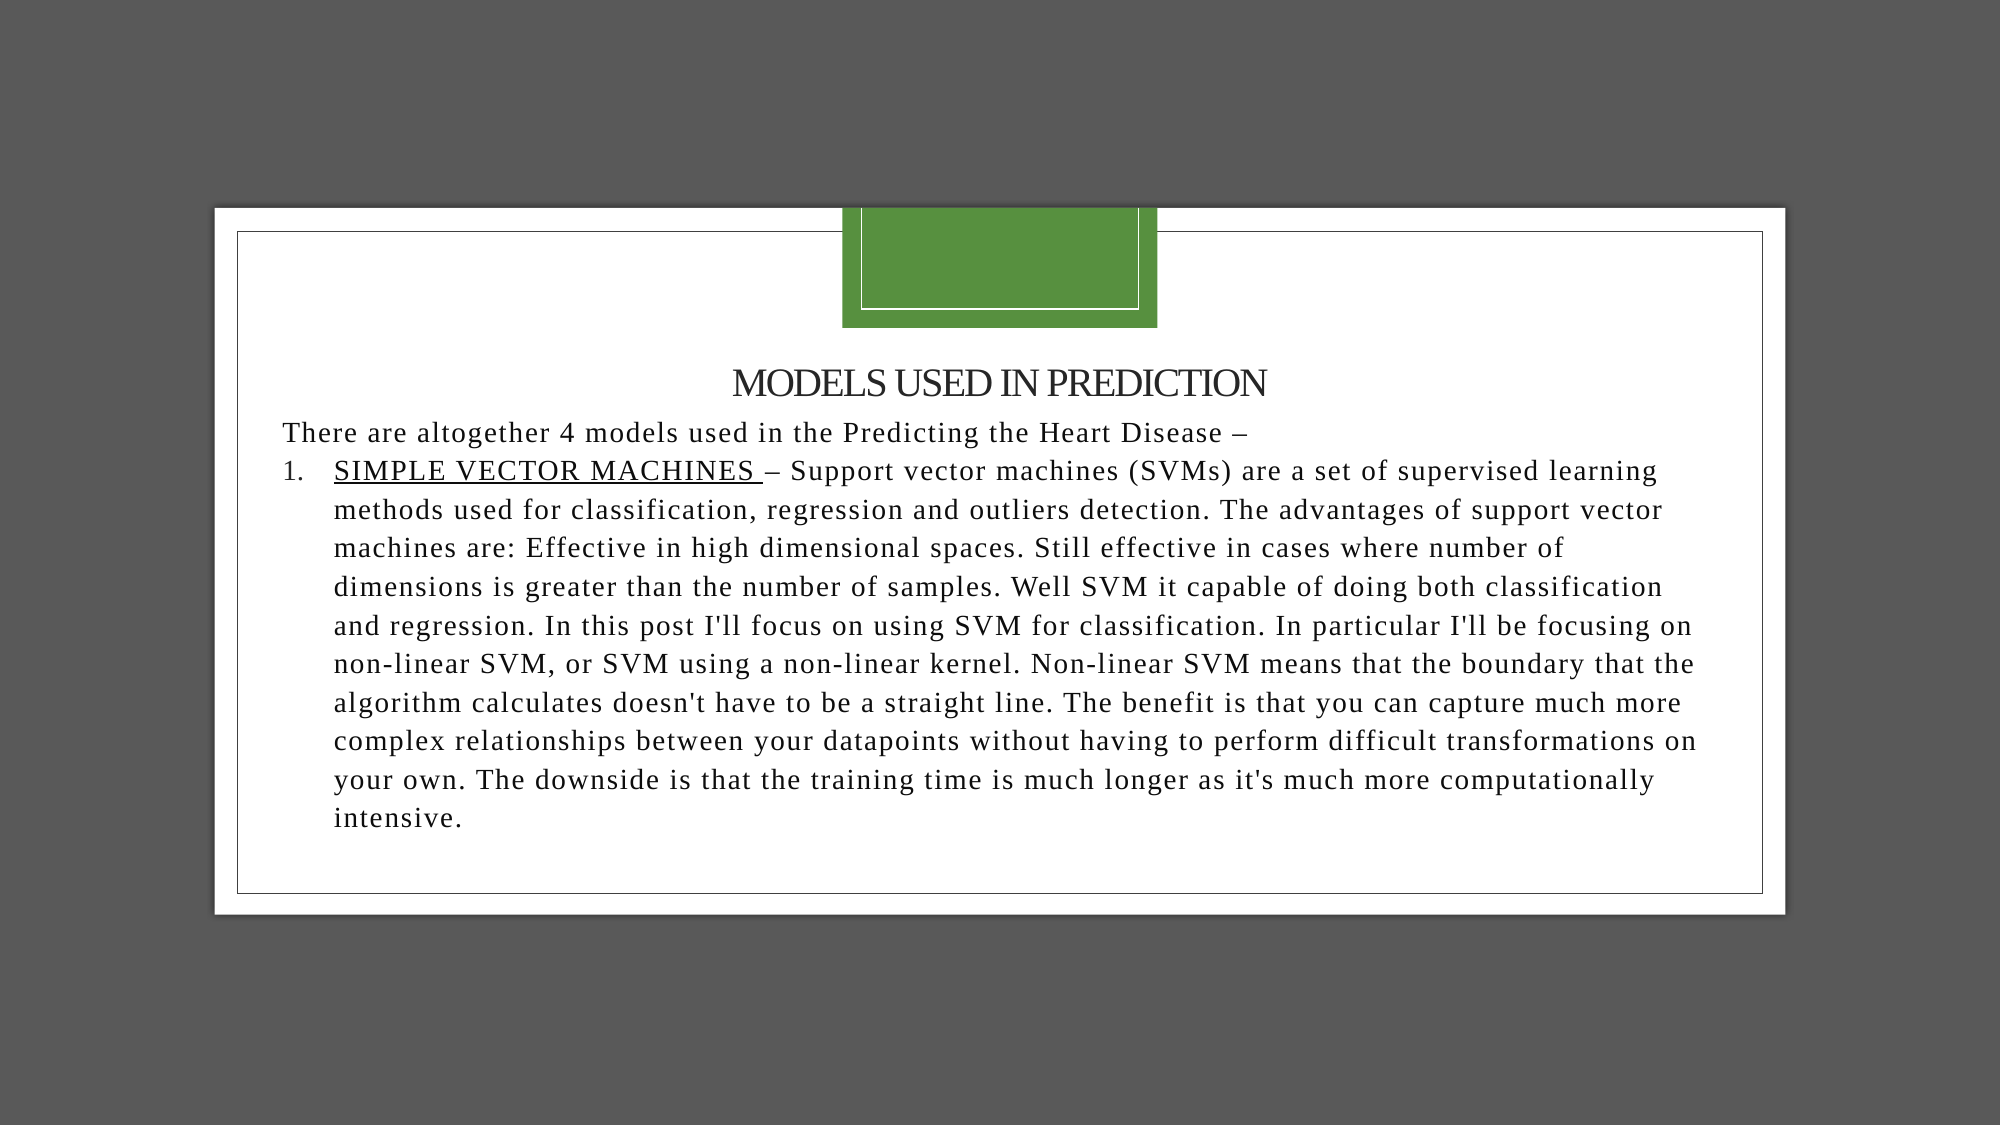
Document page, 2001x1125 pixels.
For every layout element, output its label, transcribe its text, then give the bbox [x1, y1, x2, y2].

title Models used in prediction [267, 356, 1734, 401]
subtitle There are altogether 4 models used in the Predicting the Heart Disease – SIMPLE VECTOR MACHINES – Support vector machines (SVMs) are a set of supervised learning methods used for classification, regression and outliers detection. The advantages of support vector machines are: Effective in high dimensional spaces. Still effective in cases where number of dimensions is greater than the number of samples. Well SVM it capable of doing both classification and regression. In this post I'll focus on using SVM for classification. In particular I'll be focusing on non-linear SVM, or SVM using a non-linear kernel. Non-linear SVM means that the boundary that the algorithm calculates doesn't have to be a straight line. The benefit is that you can capture much more complex relationships between your datapoints without having to perform difficult transformations on your own. The downside is that the training time is much longer as it's much more computationally intensive. [267, 401, 1734, 844]
